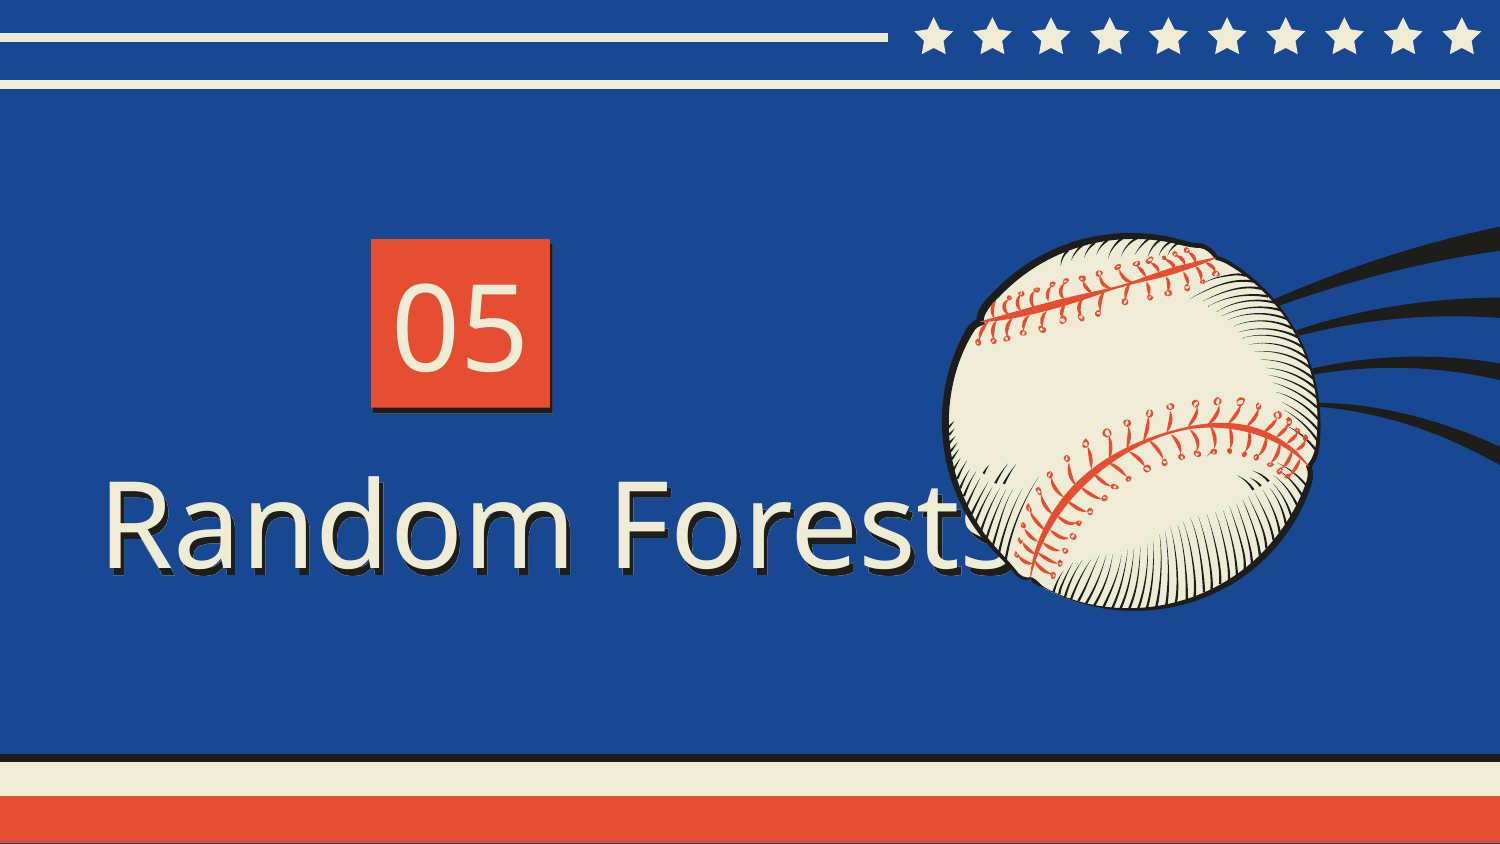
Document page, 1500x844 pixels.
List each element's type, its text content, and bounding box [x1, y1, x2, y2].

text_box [928, 207, 1500, 802]
title Random Forests: [83, 435, 923, 605]
title 05 [371, 239, 550, 408]
